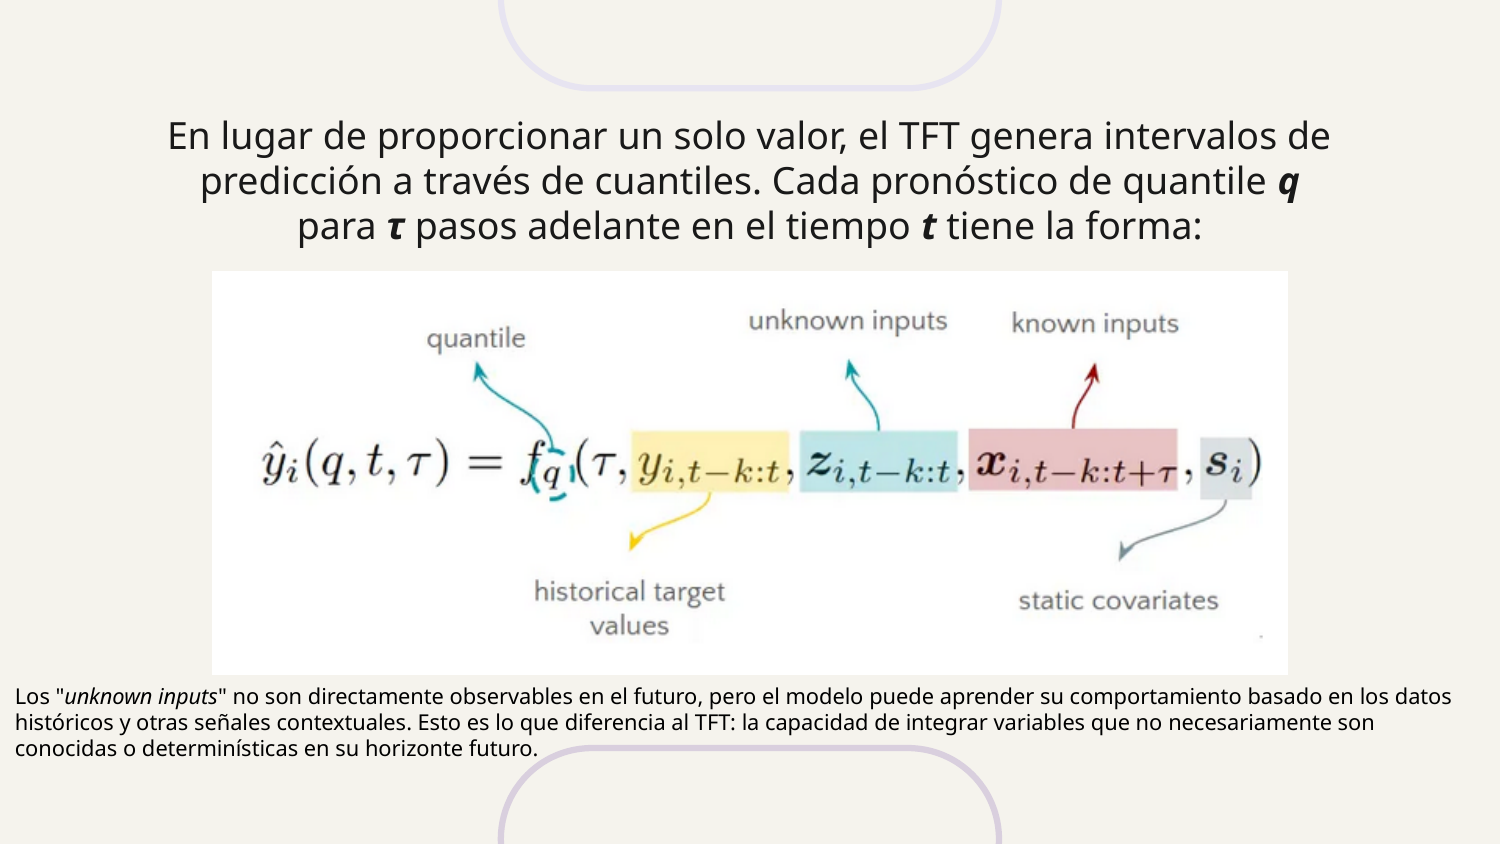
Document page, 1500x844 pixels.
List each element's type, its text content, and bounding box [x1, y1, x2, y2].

text_box Los "unknown inputs" no son directamente observables en el futuro, pero el modelo puede aprender su comportamiento basado en los datos históricos y otras señales contextuales. Esto es lo que diferencia al TFT: la capacidad de integrar variables que no necesariamente son conocidas o determinísticas en su horizonte futuro. [0, 675, 1500, 767]
subtitle En lugar de proporcionar un solo valor, el TFT genera intervalos de predicción a través de cuantiles. Cada pronóstico de quantile q para τ pasos adelante en el tiempo t tiene la forma: [150, 112, 1350, 263]
picture [212, 271, 1288, 676]
